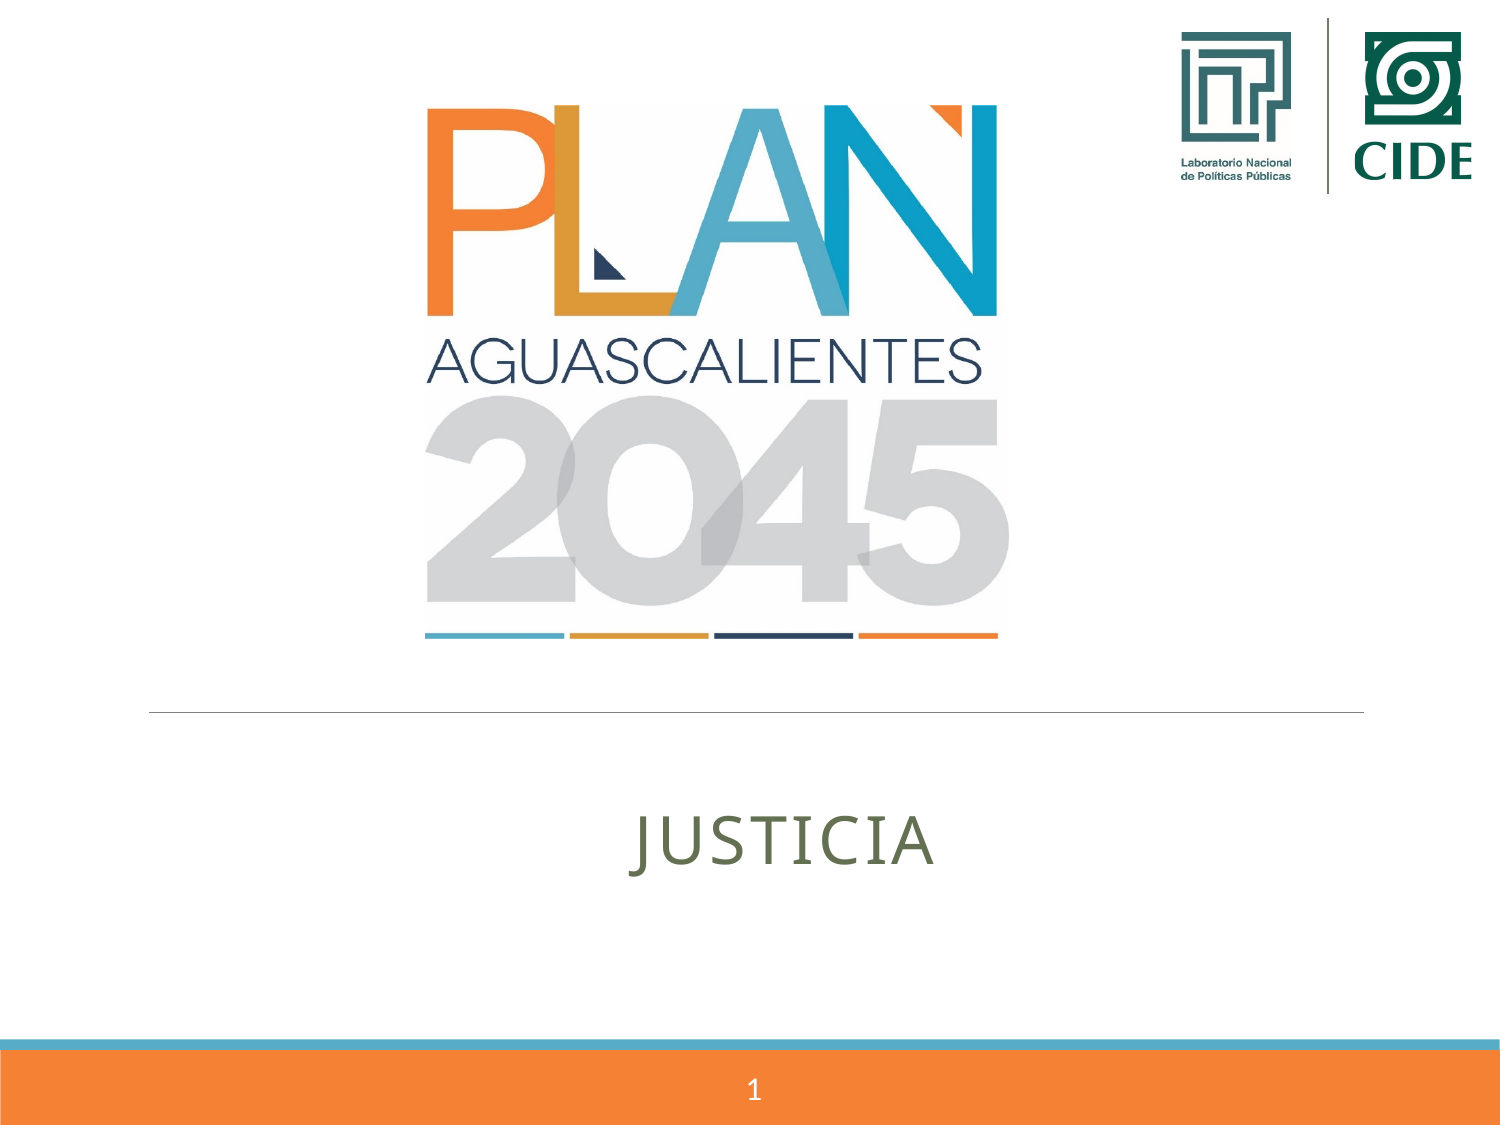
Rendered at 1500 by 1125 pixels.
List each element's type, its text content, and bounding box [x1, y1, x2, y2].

picture [424, 105, 1009, 640]
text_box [1181, 17, 1472, 195]
slide_number 1 [673, 1057, 835, 1118]
subtitle justicia [334, 744, 1236, 933]
